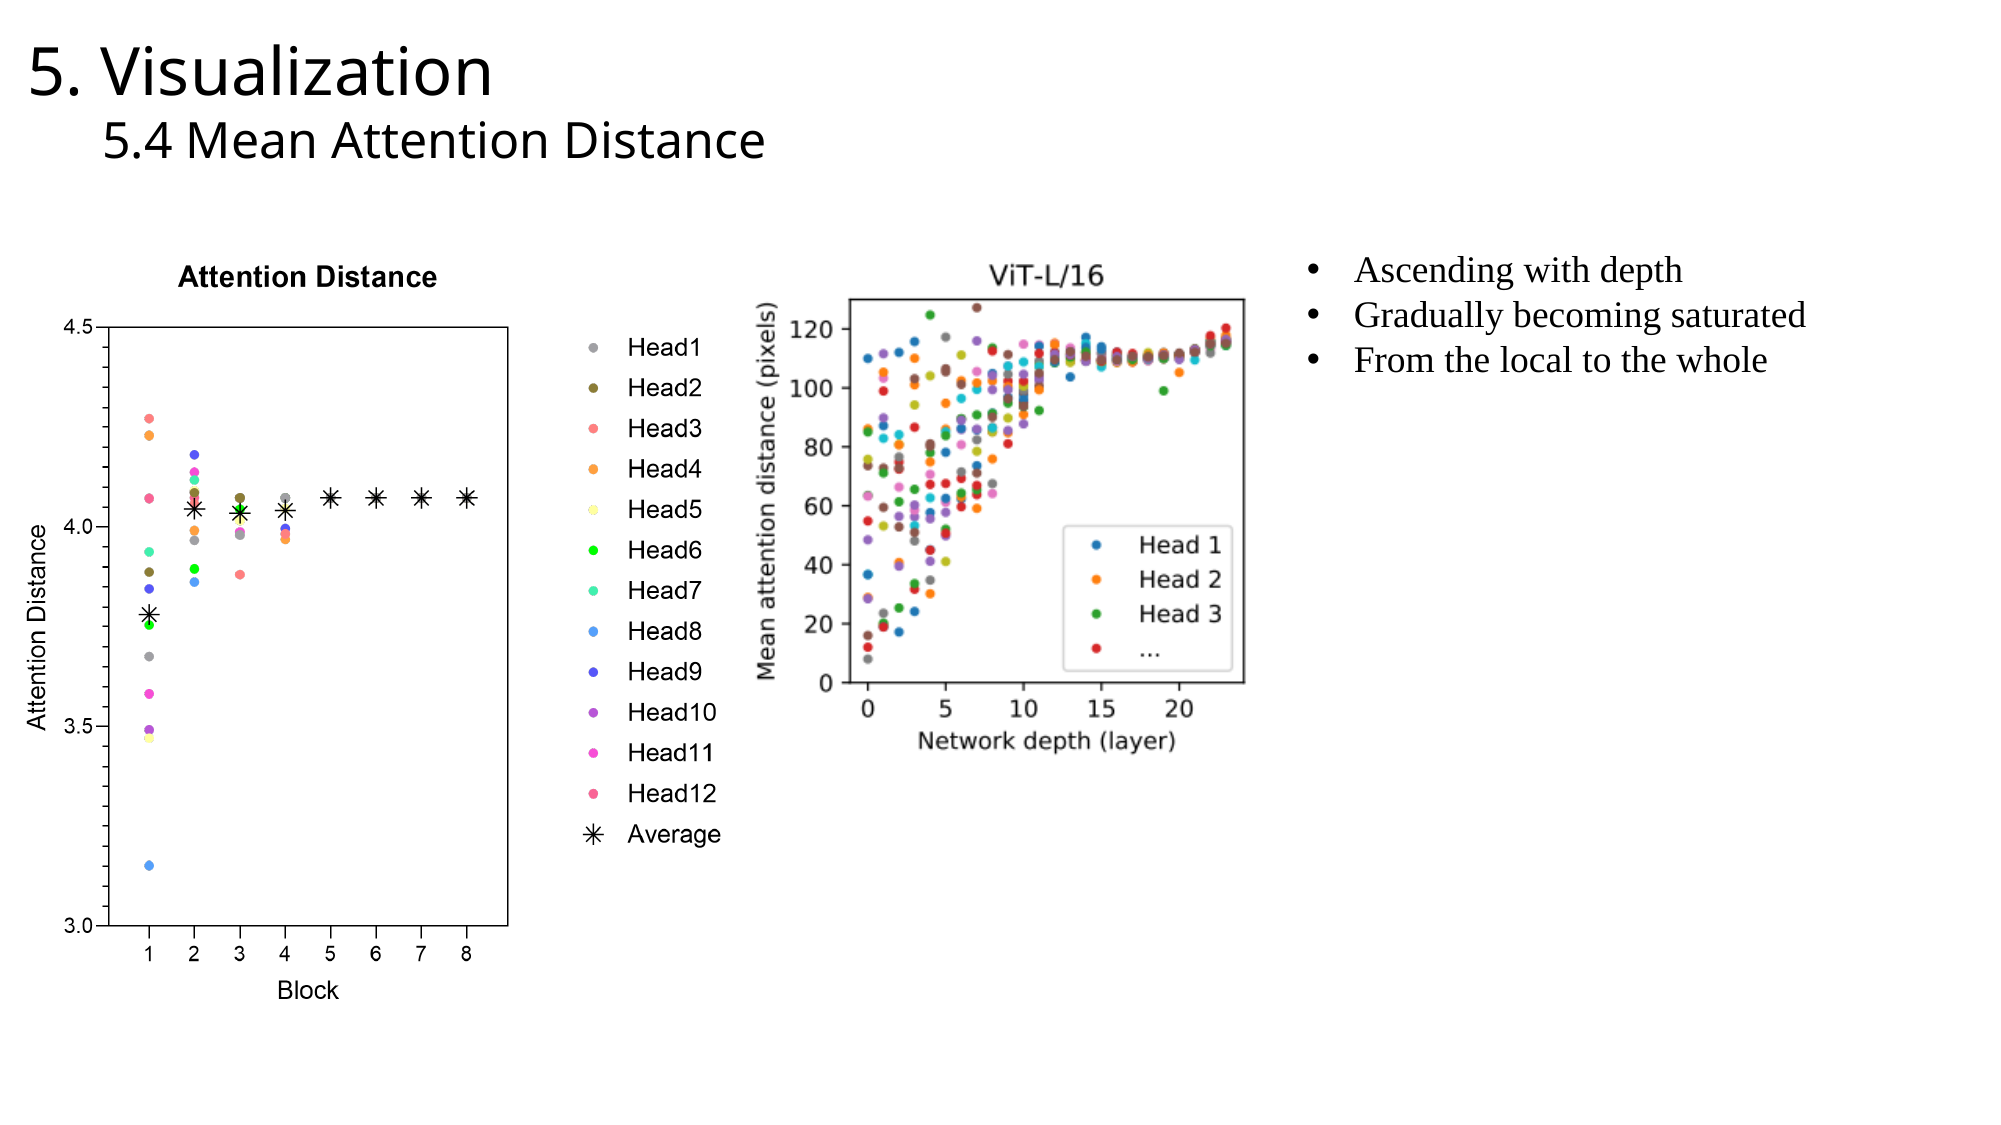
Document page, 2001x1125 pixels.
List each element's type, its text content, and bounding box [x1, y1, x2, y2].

picture [0, 238, 1293, 1026]
text_box 5. Visualization 5.4 Mean Attention Distance [12, 21, 843, 209]
text_box Ascending with depth Gradually becoming saturated From the local to the whole [1293, 238, 1956, 395]
